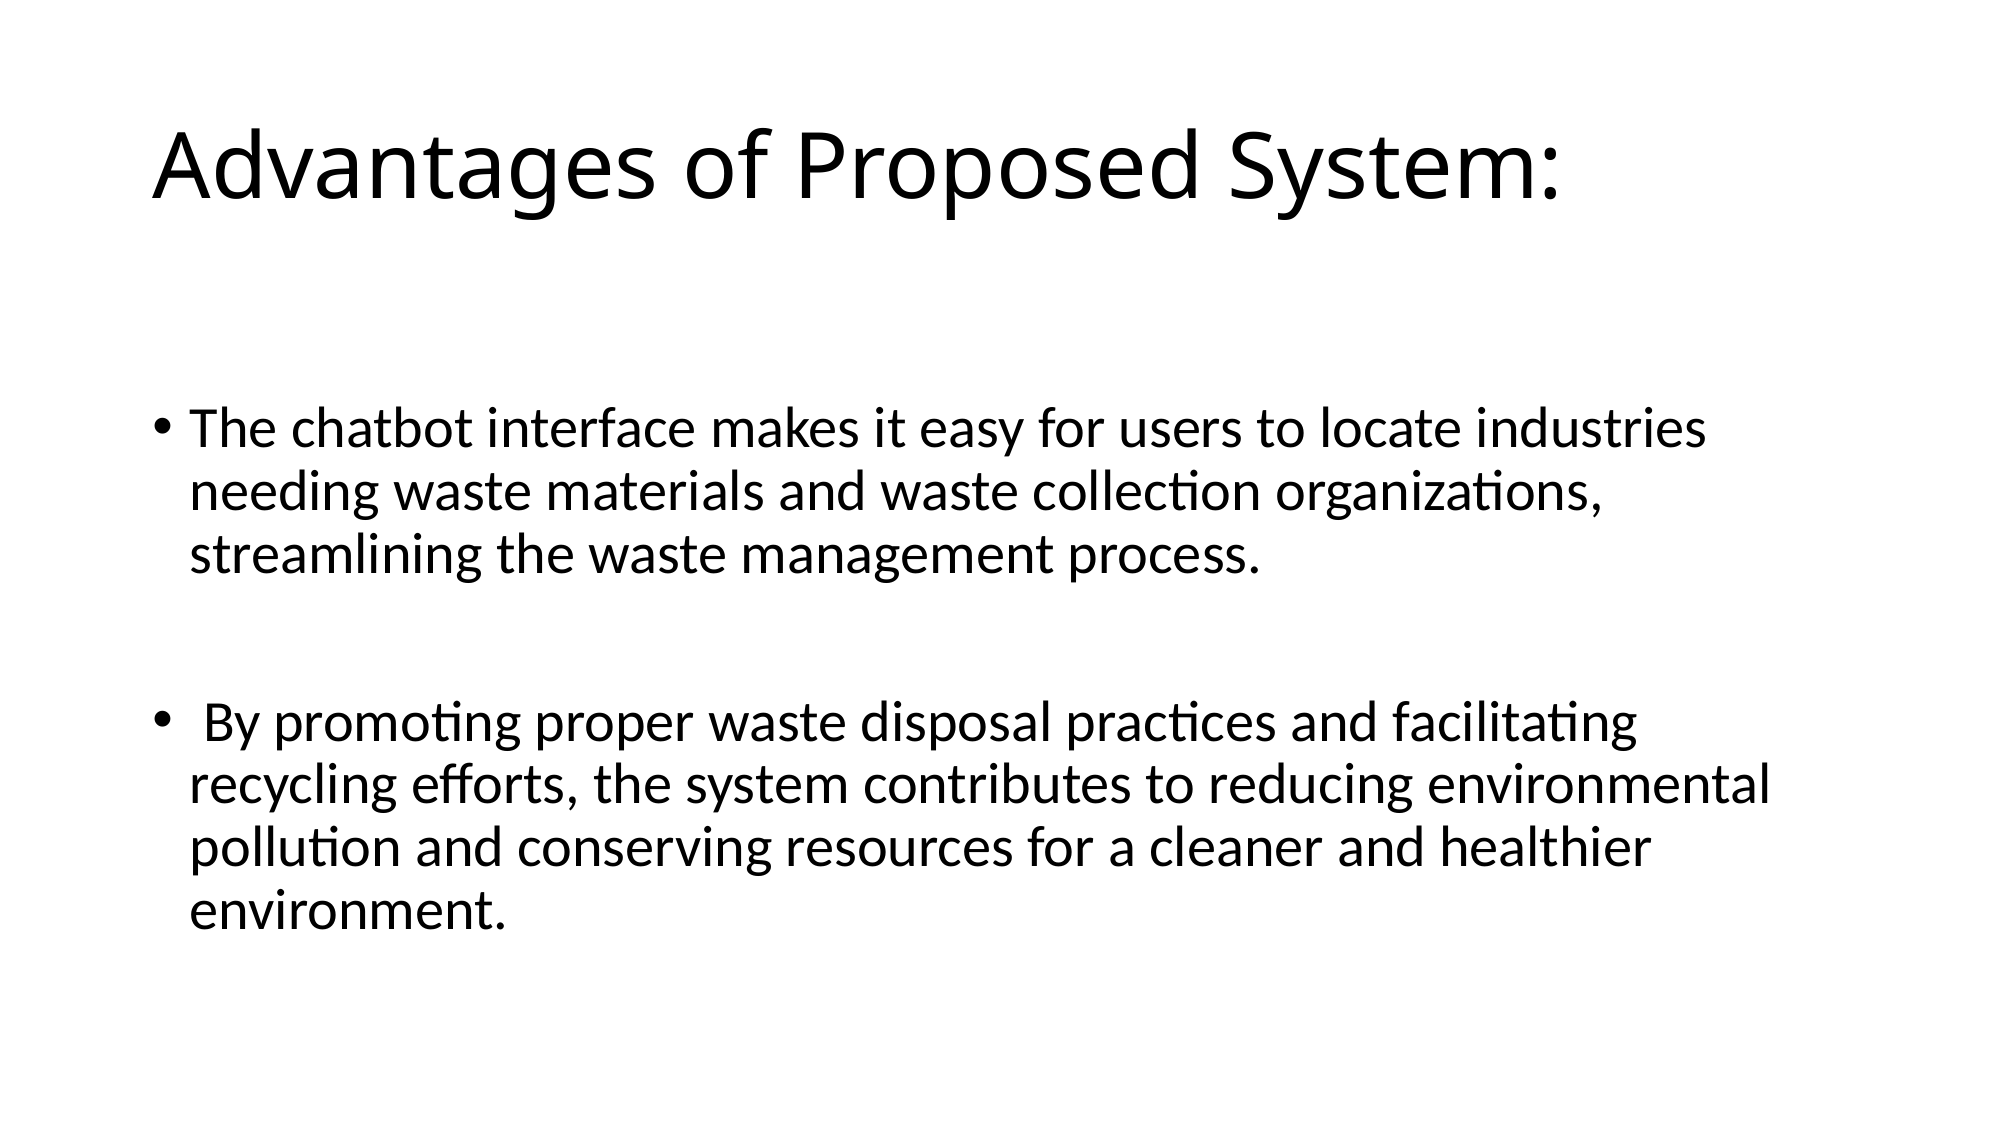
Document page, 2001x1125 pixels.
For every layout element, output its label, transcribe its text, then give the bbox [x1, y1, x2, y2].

list The chatbot interface makes it easy for users to locate industries needing waste materials and waste collection organizations, streamlining the waste management process. By promoting proper waste disposal practices and facilitating recycling efforts, the system contributes to reducing environmental pollution and conserving resources for a cleaner and healthier environment. [137, 299, 1863, 1014]
title Advantages of Proposed System: [137, 59, 1863, 278]
